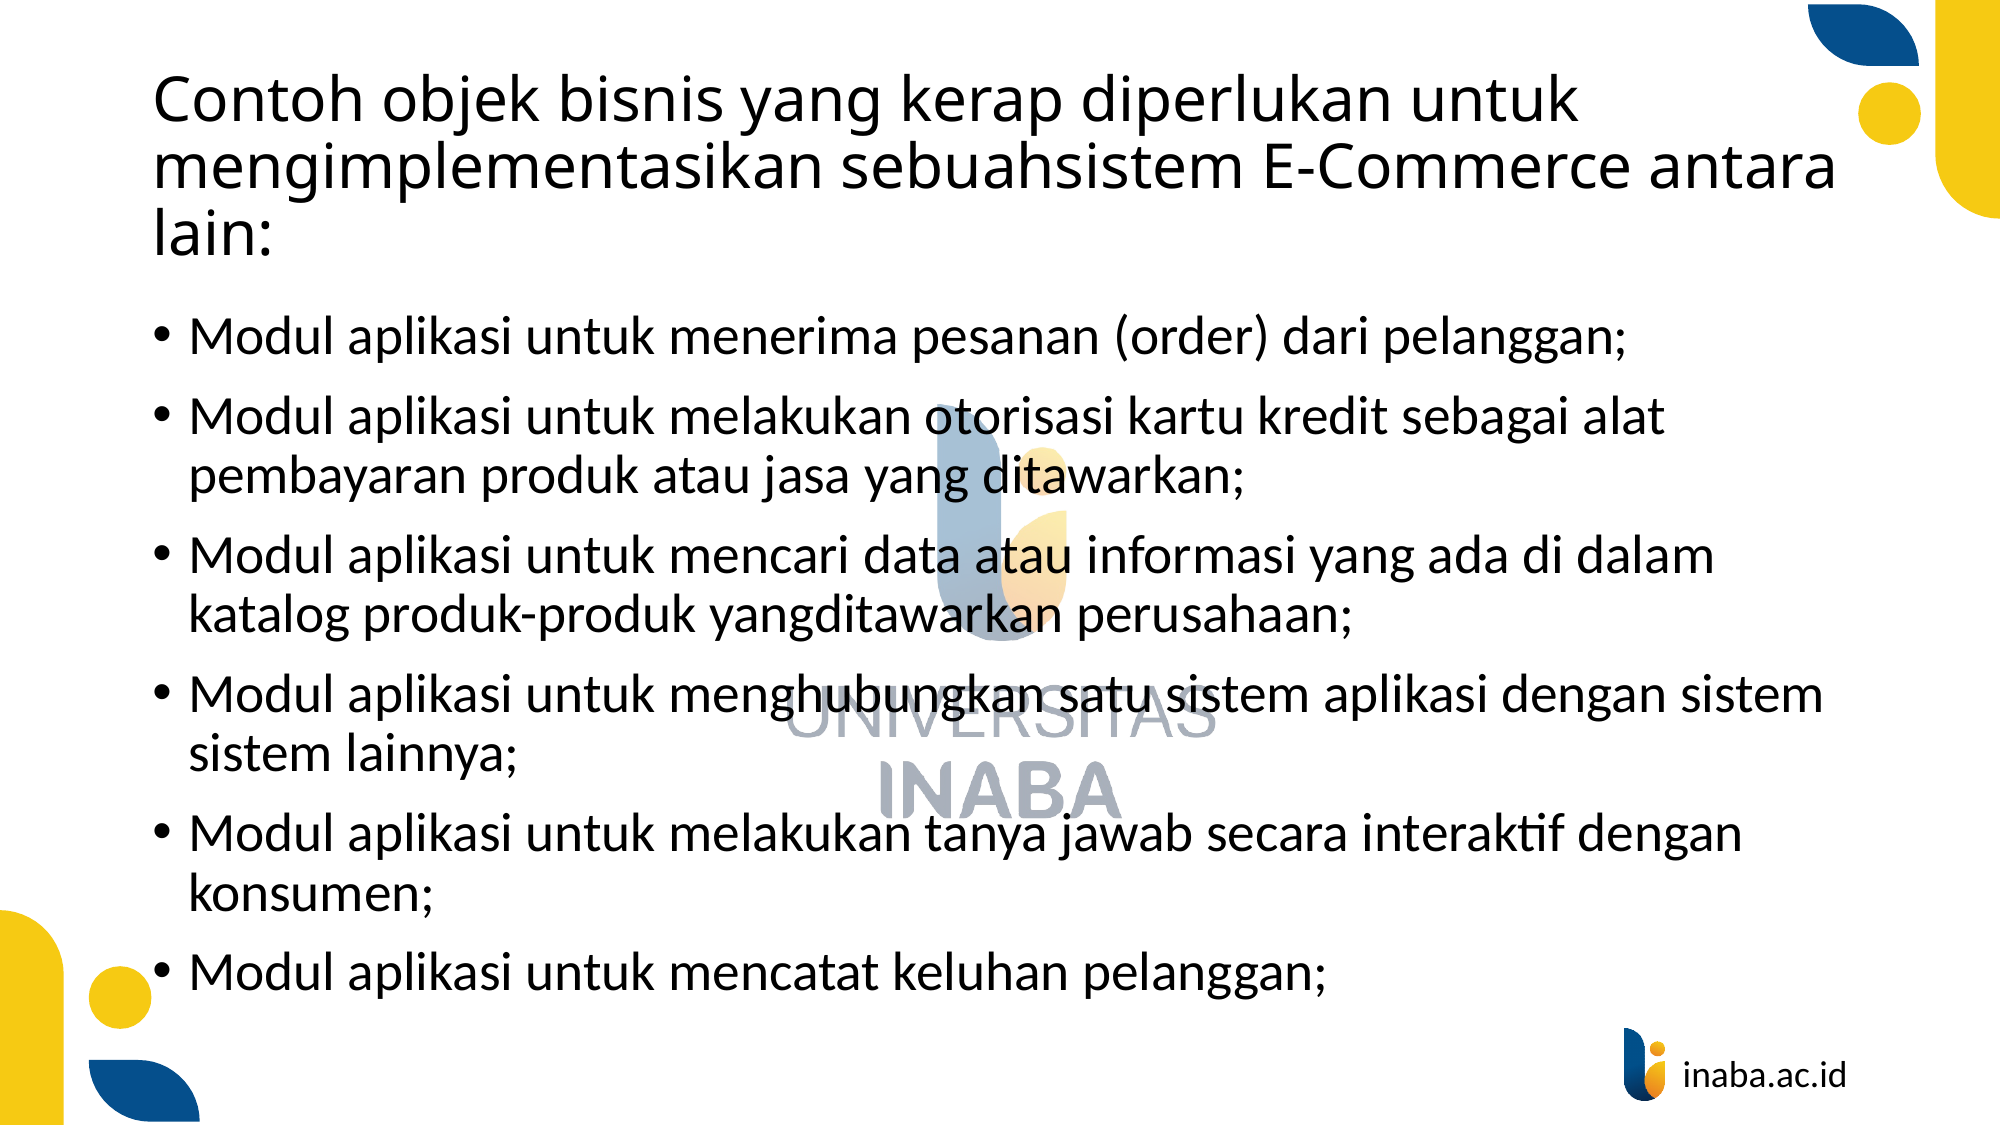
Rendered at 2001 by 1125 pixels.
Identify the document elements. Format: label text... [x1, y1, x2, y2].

picture [1624, 1028, 1665, 1101]
list Modul aplikasi untuk menerima pesanan (order) dari pelanggan; Modul aplikasi untuk melakukan otorisasi kartu kredit sebagai alat pembayaran produk atau jasa yang ditawarkan; Modul aplikasi untuk mencari data atau informasi yang ada di dalam katalog produk-produk yangditawarkan perusahaan; Modul aplikasi untuk menghubungkan satu sistem aplikasi dengan sistem sistem lainnya; Modul aplikasi untuk melakukan tanya jawab secara interaktif dengan konsumen; Modul aplikasi untuk mencatat keluhan pelanggan; [137, 299, 1863, 1014]
title Contoh objek bisnis yang kerap diperlukan untuk mengimplementasikan sebuahsistem E-Commerce antara lain: [137, 59, 1863, 278]
